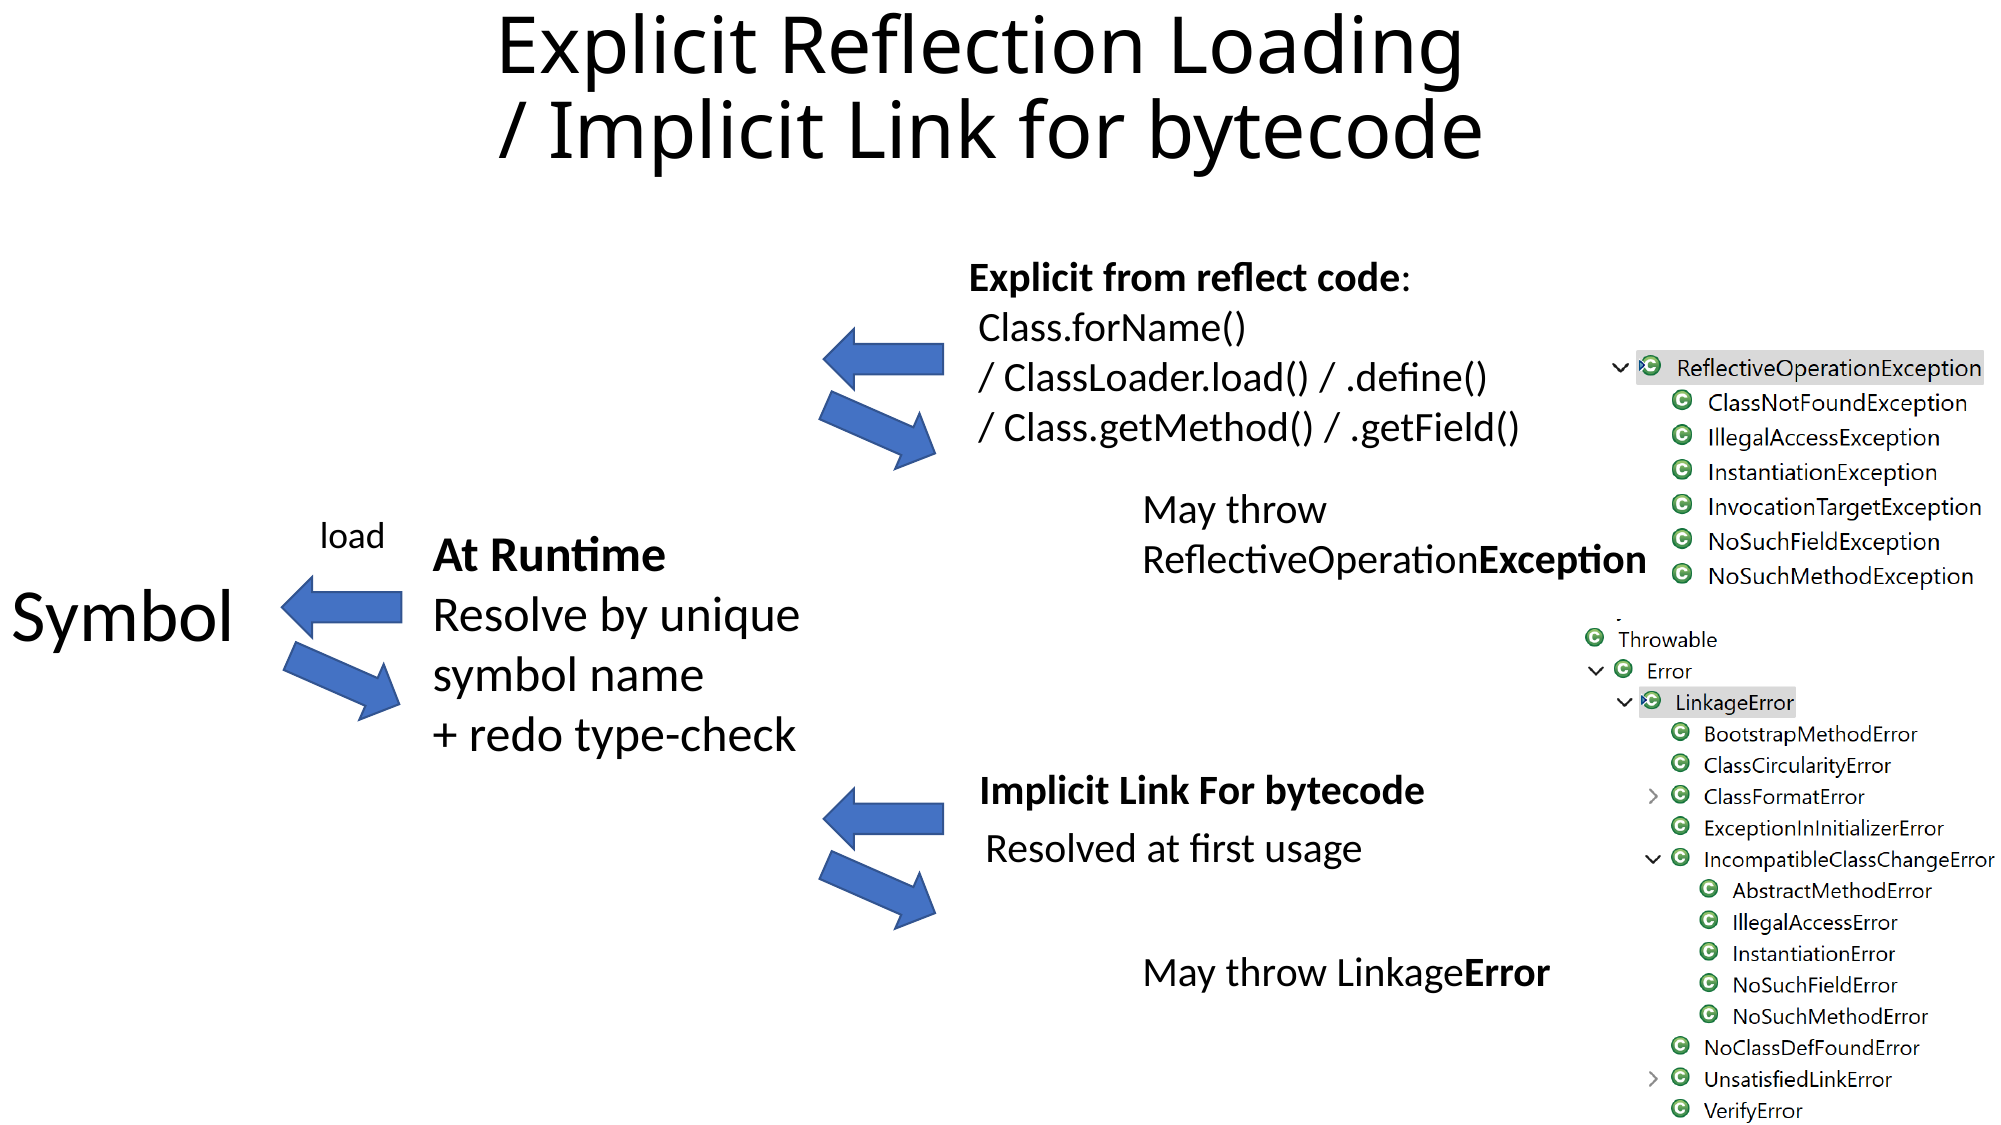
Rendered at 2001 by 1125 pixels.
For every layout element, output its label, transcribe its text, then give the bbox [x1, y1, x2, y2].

text_box [818, 849, 937, 931]
text_box May throw ReflectiveOperationException [1127, 474, 1610, 590]
text_box Resolved at first usage [970, 812, 1378, 878]
picture [1575, 619, 2000, 1125]
text_box [280, 574, 403, 641]
text_box [822, 326, 945, 392]
picture [1610, 349, 1984, 591]
title Explicit Reflection Loading / Implicit Link for bytecode [129, 0, 1855, 184]
text_box [282, 640, 401, 722]
text_box load [304, 503, 401, 563]
text_box Symbol [0, 559, 251, 665]
text_box Implicit Link For bytecode [964, 755, 1441, 821]
text_box Explicit from reflect code: Class.forName() / ClassLoader.load() / .define() / Class.getMethod() / .getField() [954, 242, 1537, 457]
text_box May throw LinkageError [1127, 937, 1566, 1002]
text_box [818, 390, 937, 471]
text_box [822, 786, 945, 852]
text_box At Runtime Resolve by unique symbol name + redo type-check [417, 513, 828, 769]
